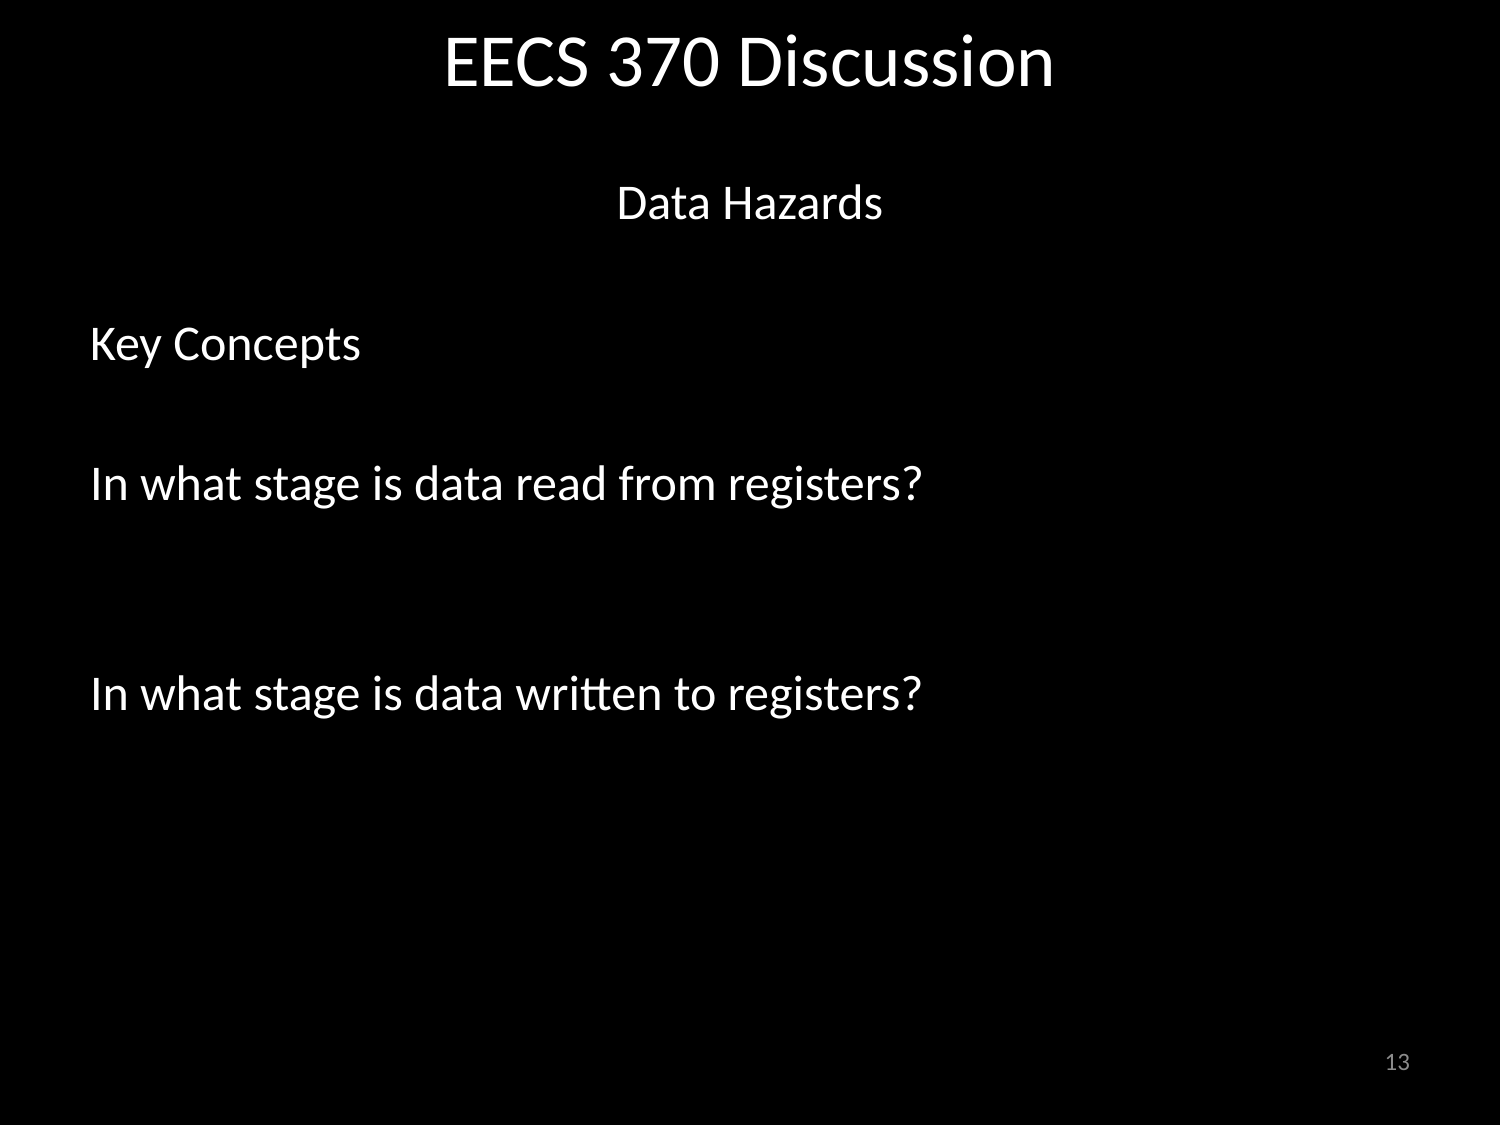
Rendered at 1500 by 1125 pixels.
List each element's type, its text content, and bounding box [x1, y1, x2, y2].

title EECS 370 Discussion [75, 0, 1425, 150]
slide_number 13 [1074, 1030, 1425, 1091]
list Data Hazards Key Concepts In what stage is data read from registers? In what stage is data written to registers? [75, 162, 1425, 1050]
